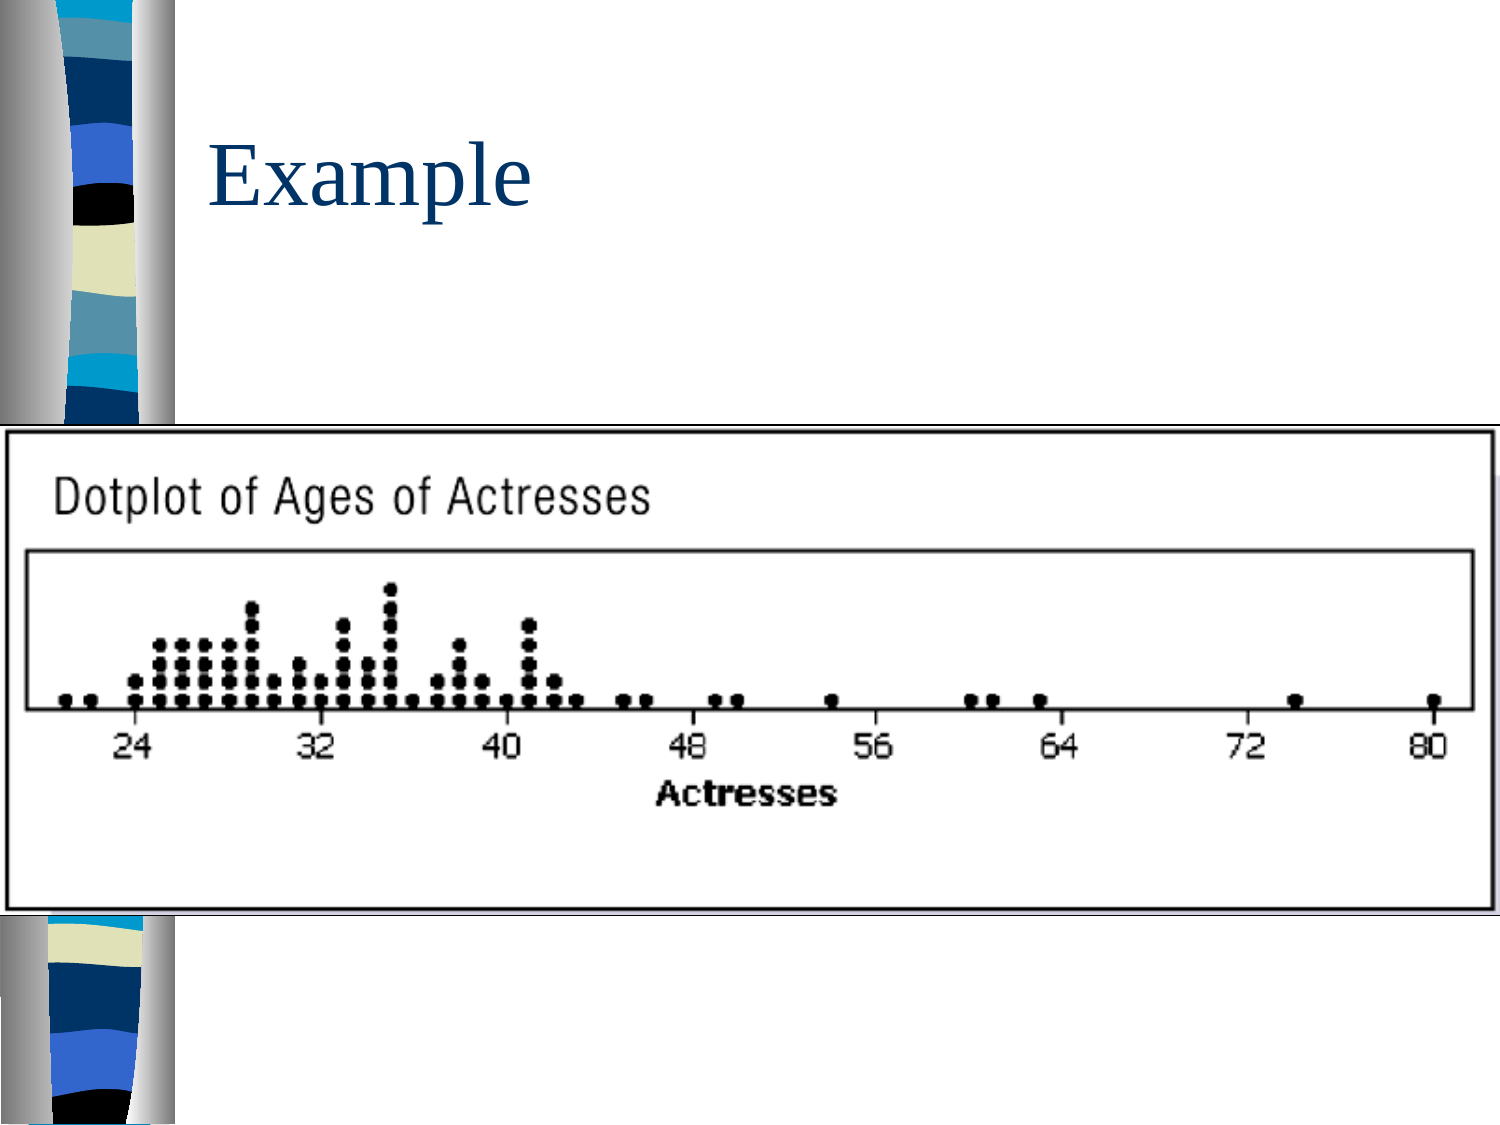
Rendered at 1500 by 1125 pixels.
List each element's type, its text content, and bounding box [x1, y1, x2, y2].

title Example [192, 75, 1468, 263]
picture [0, 425, 1500, 916]
